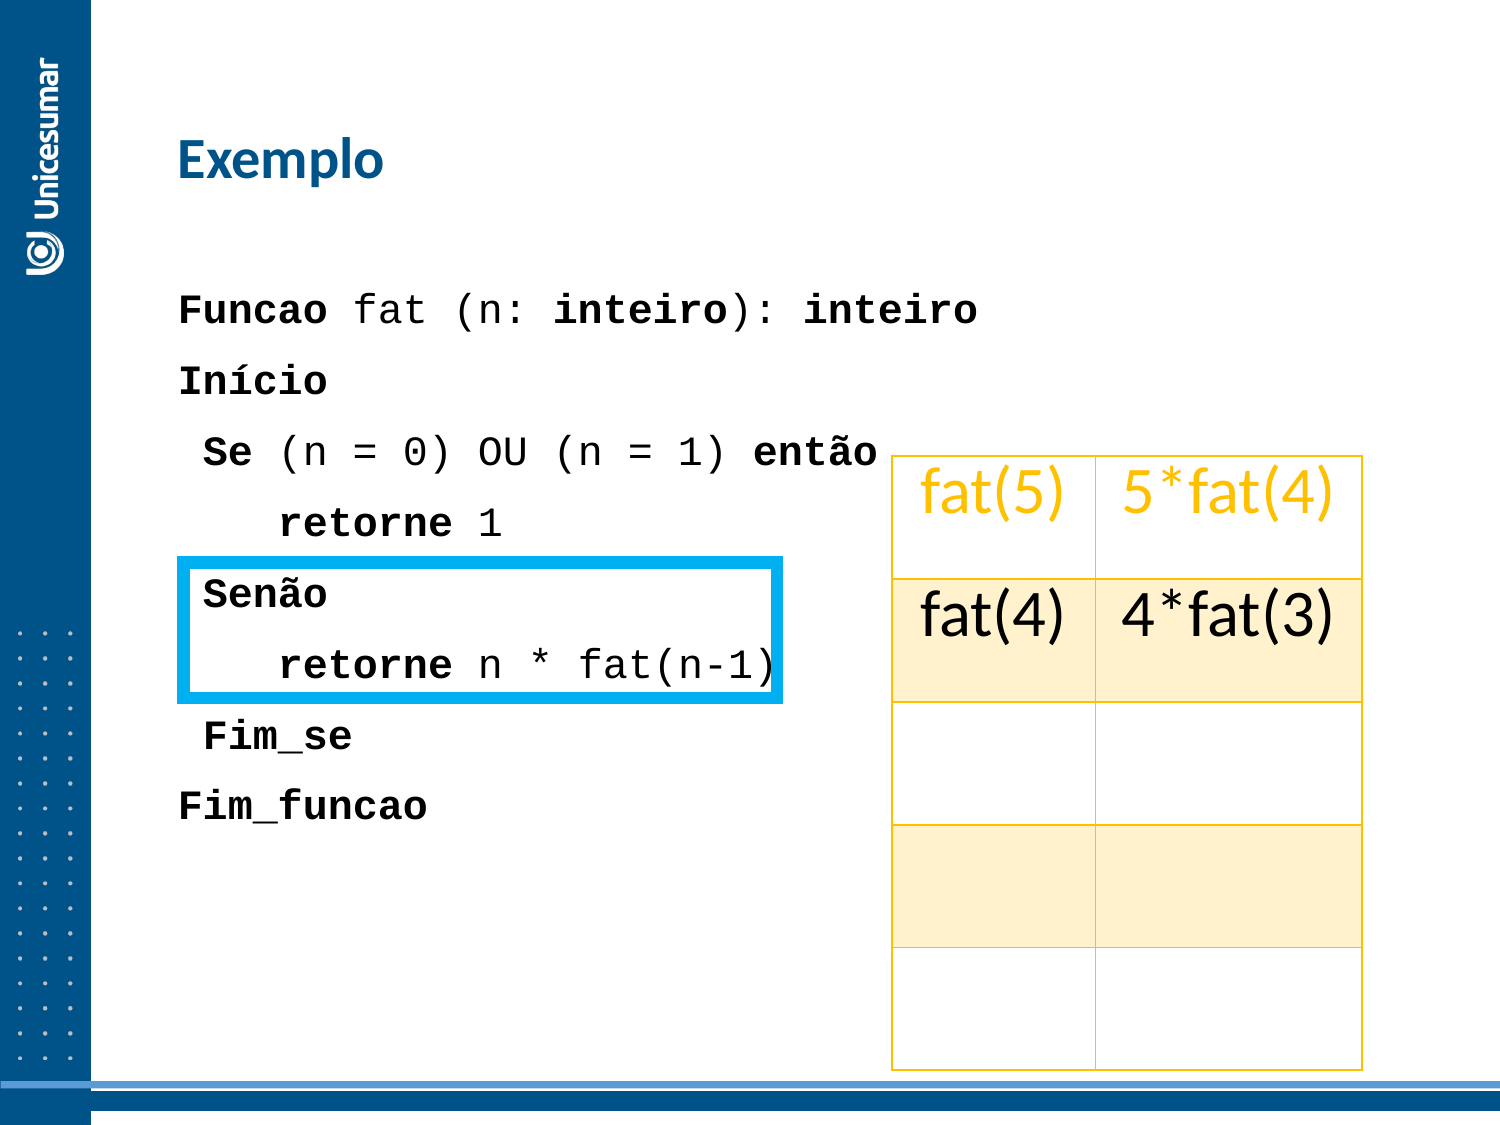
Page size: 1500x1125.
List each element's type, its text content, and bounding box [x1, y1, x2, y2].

table_cell [1096, 703, 1361, 824]
table_cell [893, 826, 1095, 947]
text_box [183, 561, 778, 699]
table_cell [1096, 948, 1361, 1069]
picture [18, 631, 83, 1060]
table_cell [893, 948, 1095, 1069]
table_cell fat(4) [893, 580, 1095, 701]
list Funcao fat (n: inteiro): inteiro Início Se (n = 0) OU (n = 1) então retorne 1 Senão retorne n * fat(n-1) Fim_se Fim_funcao [162, 274, 1459, 969]
table_cell [893, 703, 1095, 824]
table_header 5*fat(4) [1096, 457, 1361, 578]
picture [27, 58, 64, 275]
table_cell [1096, 826, 1361, 947]
list Exemplo [162, 81, 1459, 237]
table_cell 4*fat(3) [1096, 580, 1361, 701]
table_header fat(5) [893, 457, 1095, 578]
